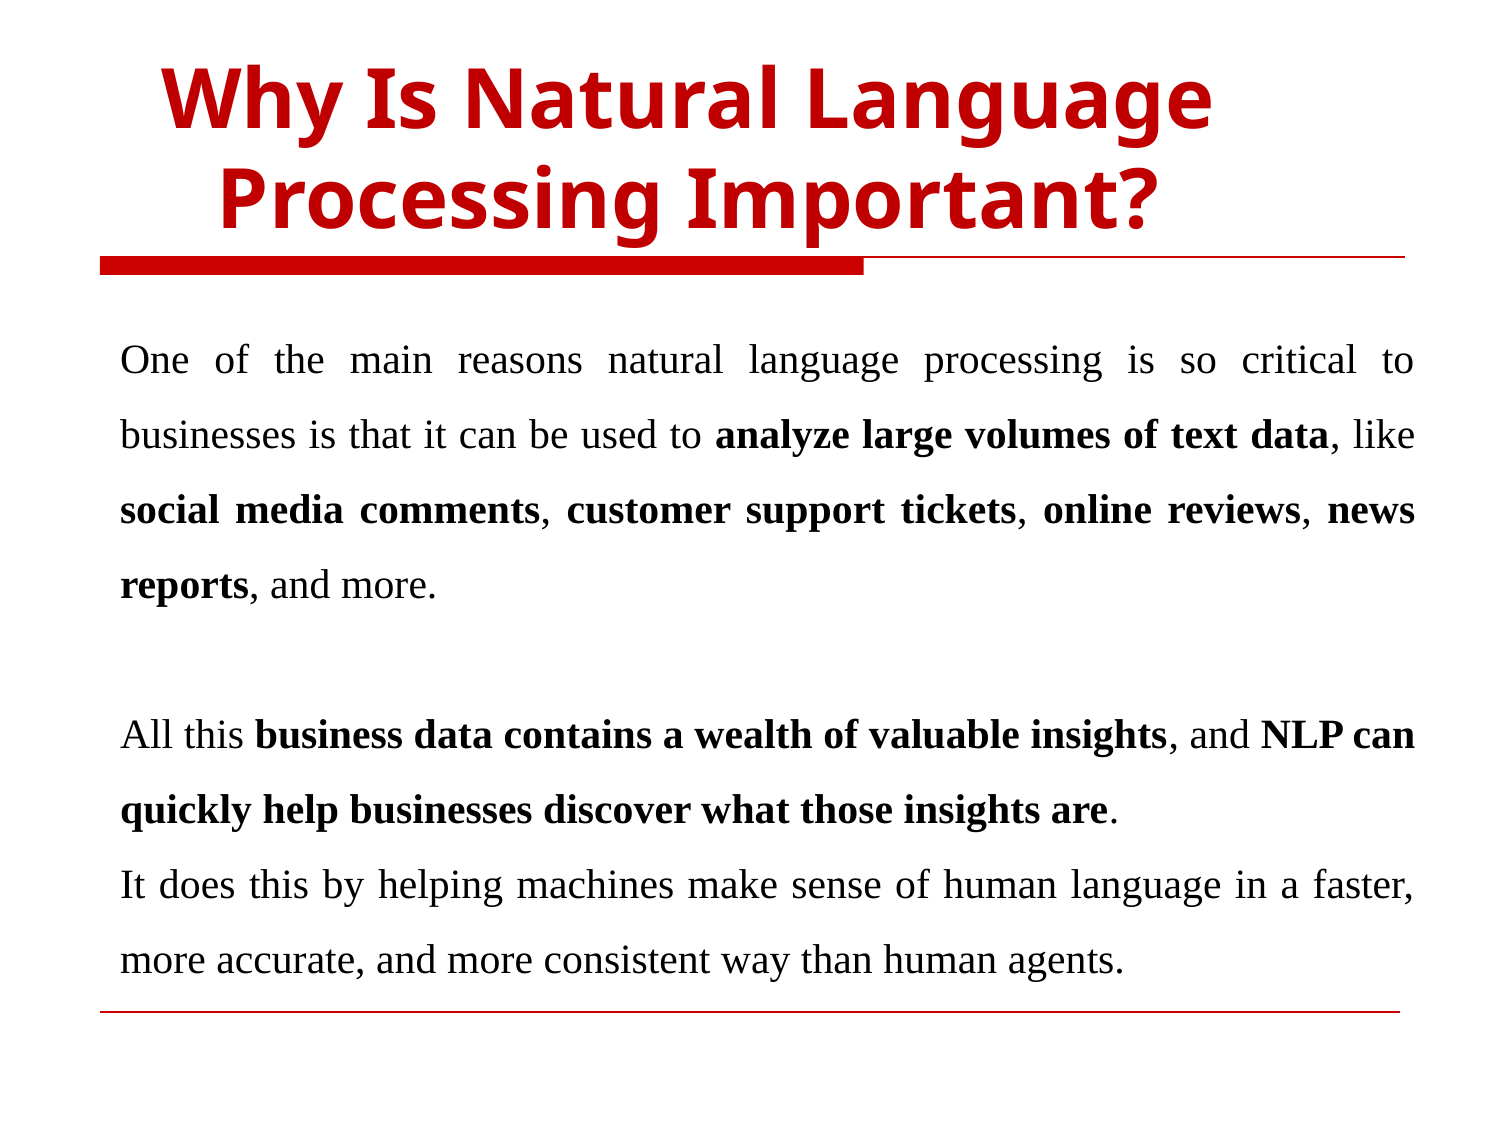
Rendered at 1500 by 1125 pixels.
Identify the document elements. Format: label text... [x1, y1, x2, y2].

text_box One of the main reasons natural language processing is so critical to businesses is that it can be used to analyze large volumes of text data, like social media comments, customer support tickets, online reviews, news reports, and more. All this business data contains a wealth of valuable insights, and NLP can quickly help businesses discover what those insights are. It does this by helping machines make sense of human language in a faster, more accurate, and more consistent way than human agents. [105, 299, 1431, 990]
text_box Why Is Natural Language Processing Important? [99, 37, 1275, 253]
